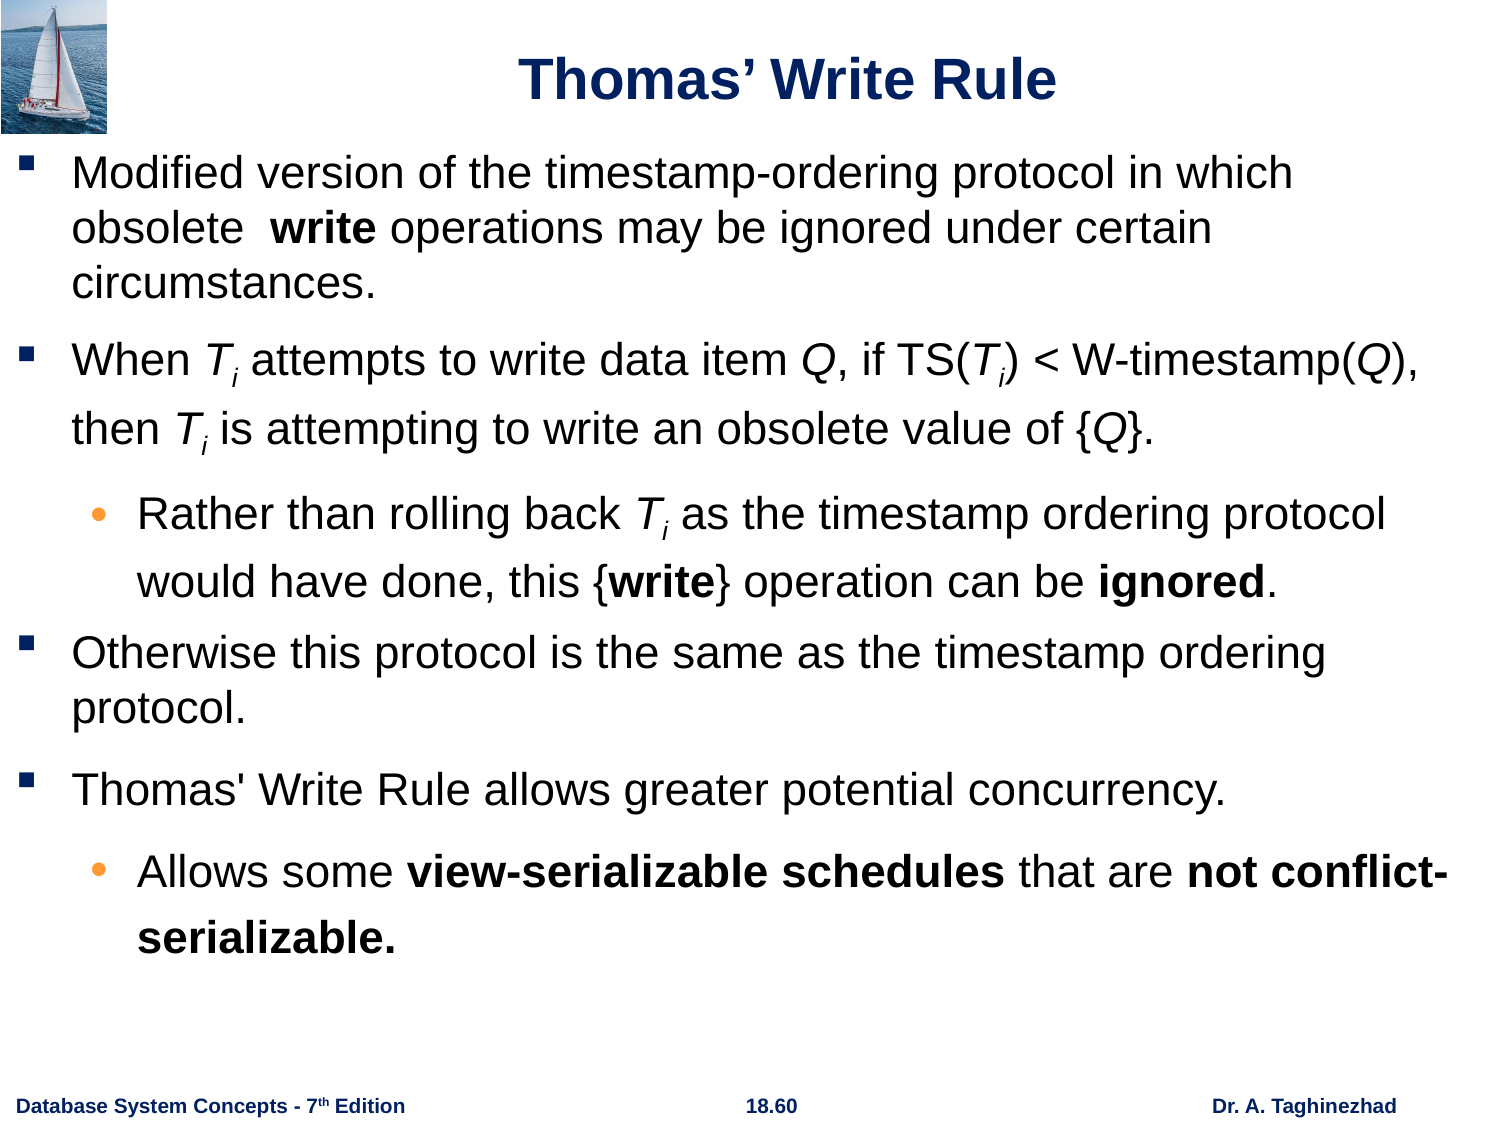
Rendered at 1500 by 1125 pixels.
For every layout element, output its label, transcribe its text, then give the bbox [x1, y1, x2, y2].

picture [1, 0, 107, 134]
list Modified version of the timestamp-ordering protocol in which obsolete write operations may be ignored under certain circumstances. When Ti attempts to write data item Q, if TS(Ti) < W-timestamp(Q), then Ti is attempting to write an obsolete value of {Q}. Rather than rolling back Ti as the timestamp ordering protocol would have done, this {write} operation can be ignored. Otherwise this protocol is the same as the timestamp ordering protocol. Thomas' Write Rule allows greater potential concurrency. Allows some view-serializable schedules that are not conflict-serializable. [0, 135, 1492, 1062]
title Thomas’ Write Rule [125, 18, 1452, 120]
